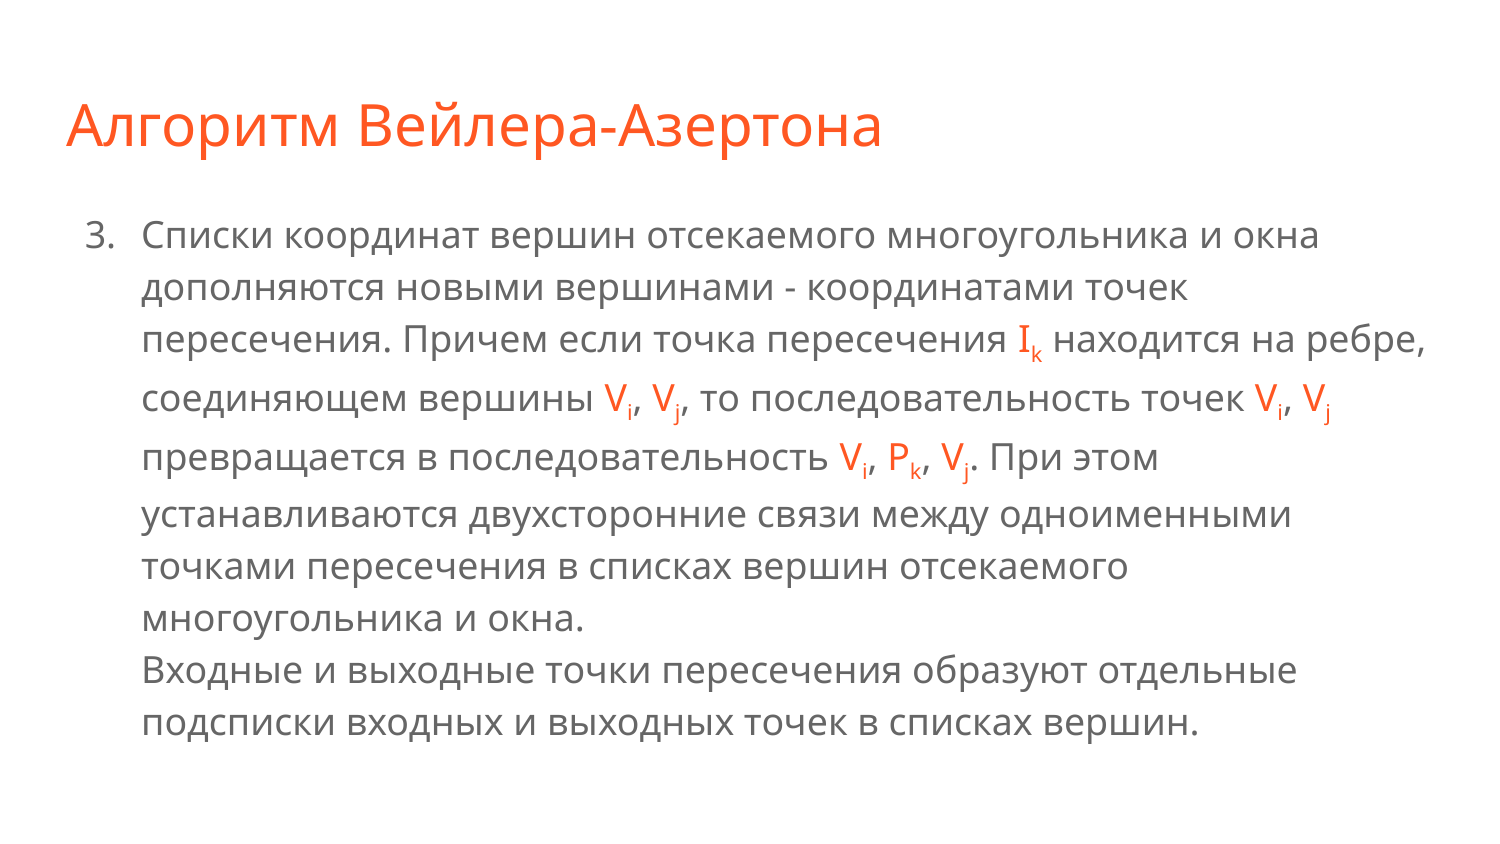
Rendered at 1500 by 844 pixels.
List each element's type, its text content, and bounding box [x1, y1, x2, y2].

title Алгоритм Вейлера-Азертона [51, 72, 1449, 167]
list Списки координат вершин отсекаемого многоугольника и окна дополняются новыми вершинами - координатами точек пересечения. Причем если точка пересечения Ik находится на ребре, соединяющем вершины Vi, Vj, то последовательность точек Vi, Vj превращается в последовательность Vi, Pk, Vj. При этом устанавливаются двухсторонние связи между одноименными точками пересечения в списках вершин отсекаемого многоугольника и окна. Входные и выходные точки пересечения образуют отдельные подсписки входных и выходных точек в списках вершин. [51, 189, 1449, 750]
